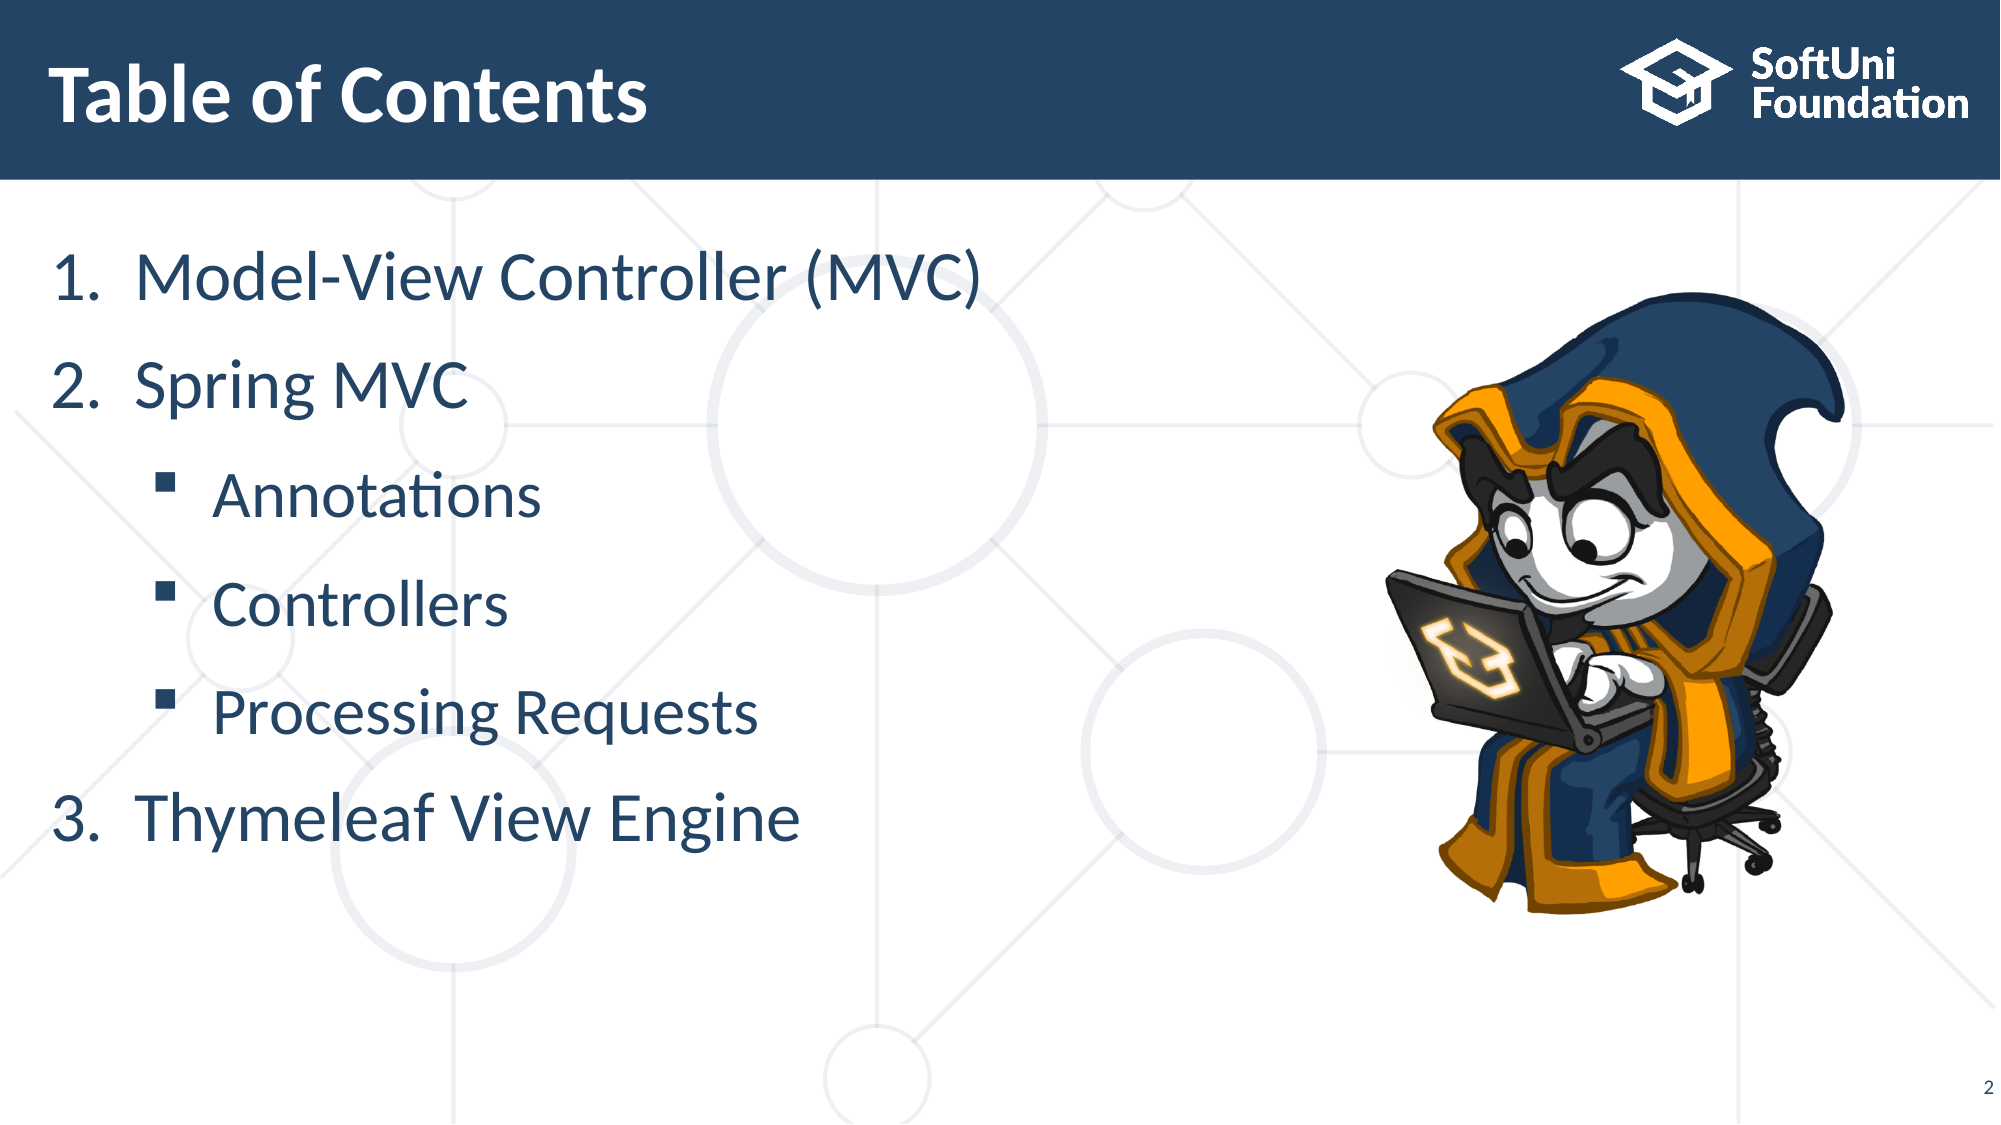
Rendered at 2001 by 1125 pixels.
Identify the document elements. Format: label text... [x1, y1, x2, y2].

picture [1619, 38, 1968, 126]
slide_number 2 [1929, 1070, 2000, 1103]
list Model-View Controller (MVC) Spring MVC Annotations Controllers Processing Requests Thymeleaf View Engine [32, 224, 1375, 1012]
picture [1375, 231, 1884, 951]
title Table of Contents [31, 16, 1591, 162]
